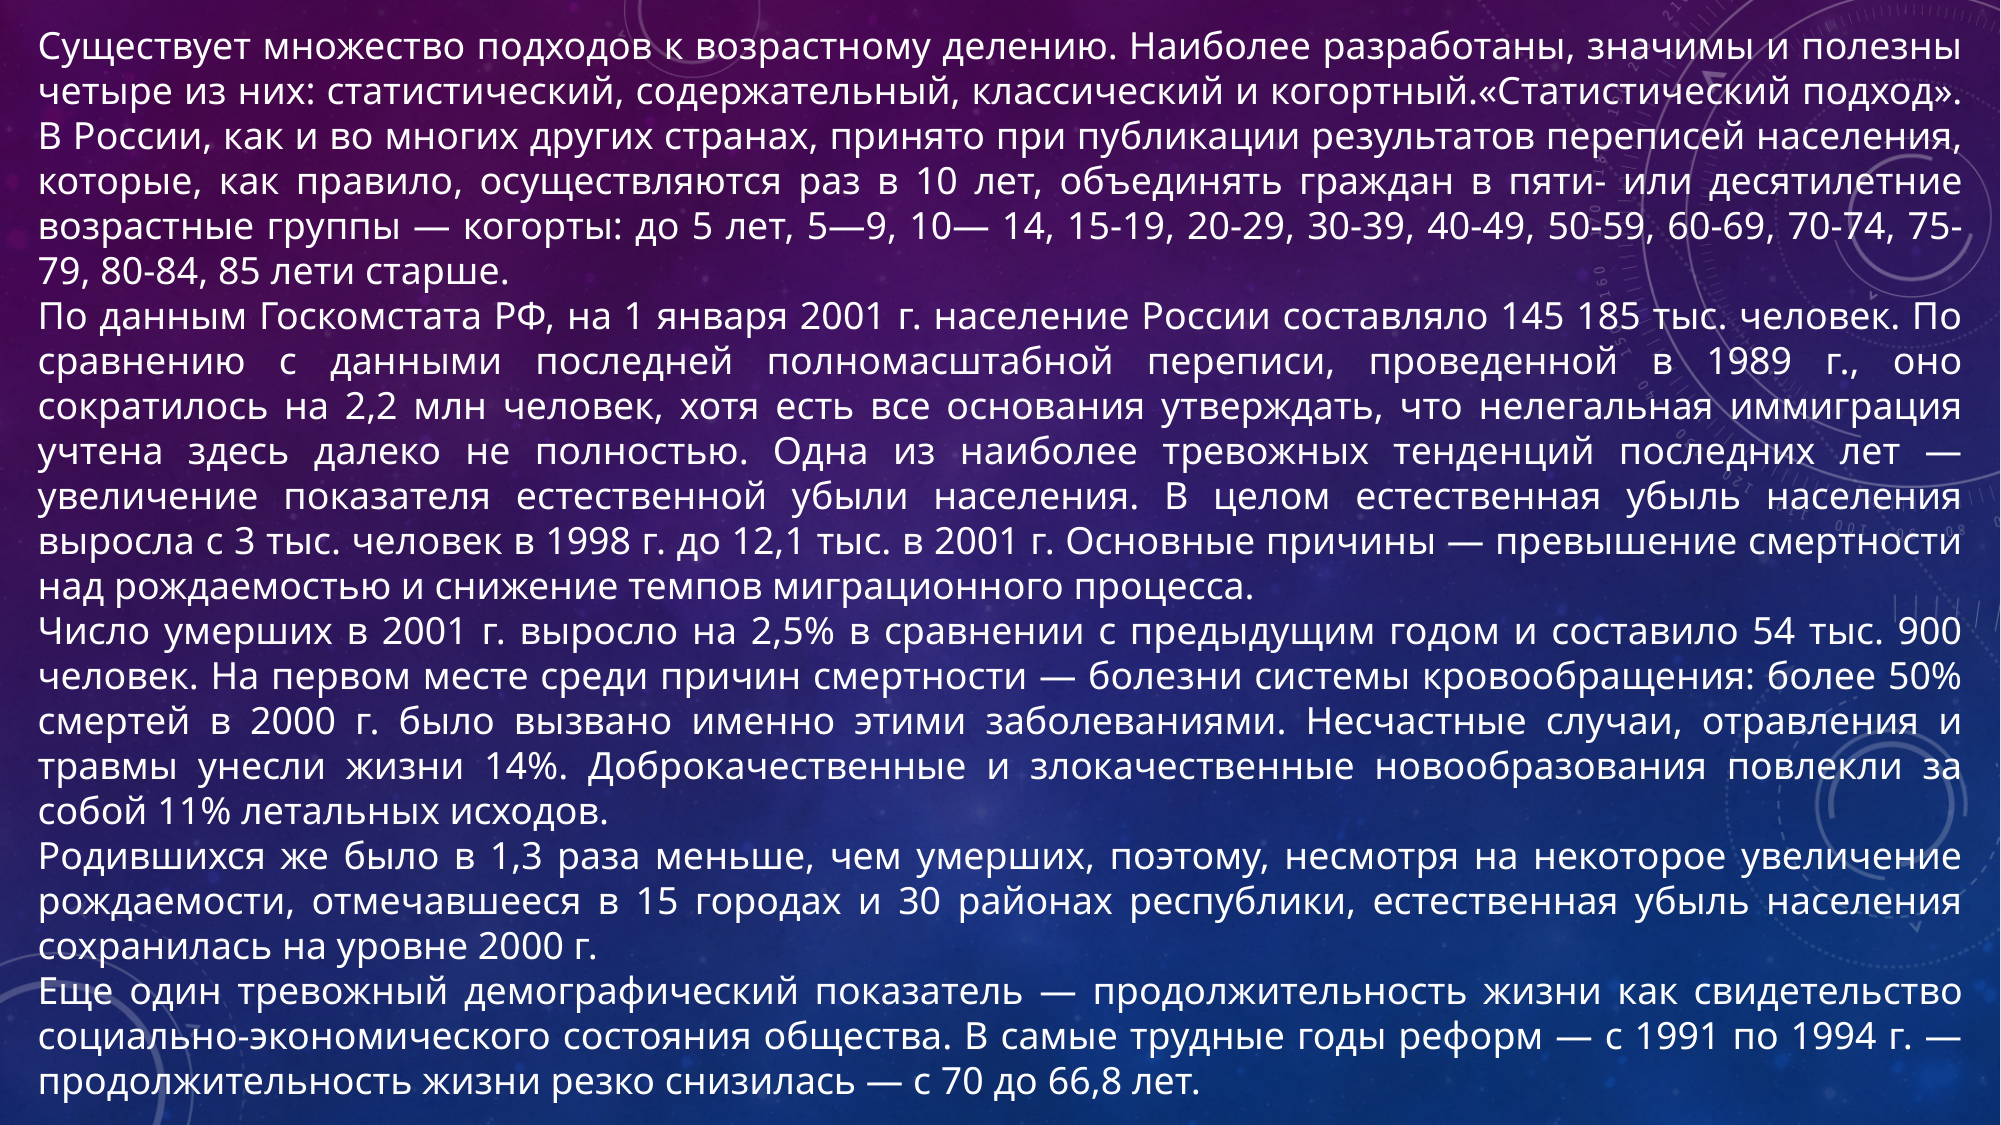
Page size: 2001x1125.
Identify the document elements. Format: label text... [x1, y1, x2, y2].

picture [0, 0, 2001, 1125]
text_box Существует множество подходов к возрастному делению. Наиболее разработаны, значимы и полезны четыре из них: статистический, содержательный, классический и когортный.«Статистический подход». В России, как и во многих других странах, принято при публикации результатов переписей населения, которые, как правило, осуществляются раз в 10 лет, объединять граждан в пяти- или десятилетние возрастные группы — когорты: до 5 лет, 5—9, 10— 14, 15-19, 20-29, 30-39, 40-49, 50-59, 60-69, 70-74, 75-79, 80-84, 85 лети старше. По данным Госкомстата РФ, на 1 января 2001 г. население России составляло 145 185 тыс. человек. По сравнению с данными последней полномасштабной переписи, проведенной в 1989 г., оно сократилось на 2,2 млн человек, хотя есть все основания утверждать, что нелегальная иммиграция учтена здесь далеко не полностью. Одна из наиболее тревожных тенденций последних лет — увеличение показателя естественной убыли населения. В целом естественная убыль населения выросла с 3 тыс. человек в 1998 г. до 12,1 тыс. в 2001 г. Основные причины — превышение смертности над рождаемостью и снижение темпов миграционного процесса. Число умерших в 2001 г. выросло на 2,5% в сравнении с предыдущим годом и составило 54 тыс. 900 человек. На первом месте среди причин смертности — болезни системы кровообращения: более 50% смертей в 2000 г. было вызвано именно этими заболеваниями. Несчастные случаи, отравления и травмы унесли жизни 14%. Доброкачественные и злокачественные новообразования повлекли за собой 11% летальных исходов. Родившихся же было в 1,3 раза меньше, чем умерших, поэтому, несмотря на некоторое увеличение рождаемости, отмечавшееся в 15 городах и 30 районах республики, естественная убыль населения сохранилась на уровне 2000 г. Еще один тревожный демографический показатель — продолжительность жизни как свидетельство социально-экономического состояния общества. В самые трудные годы реформ — с 1991 по 1994 г. — продолжительность жизни резко снизилась — с 70 до 66,8 лет. [23, 14, 1979, 1125]
